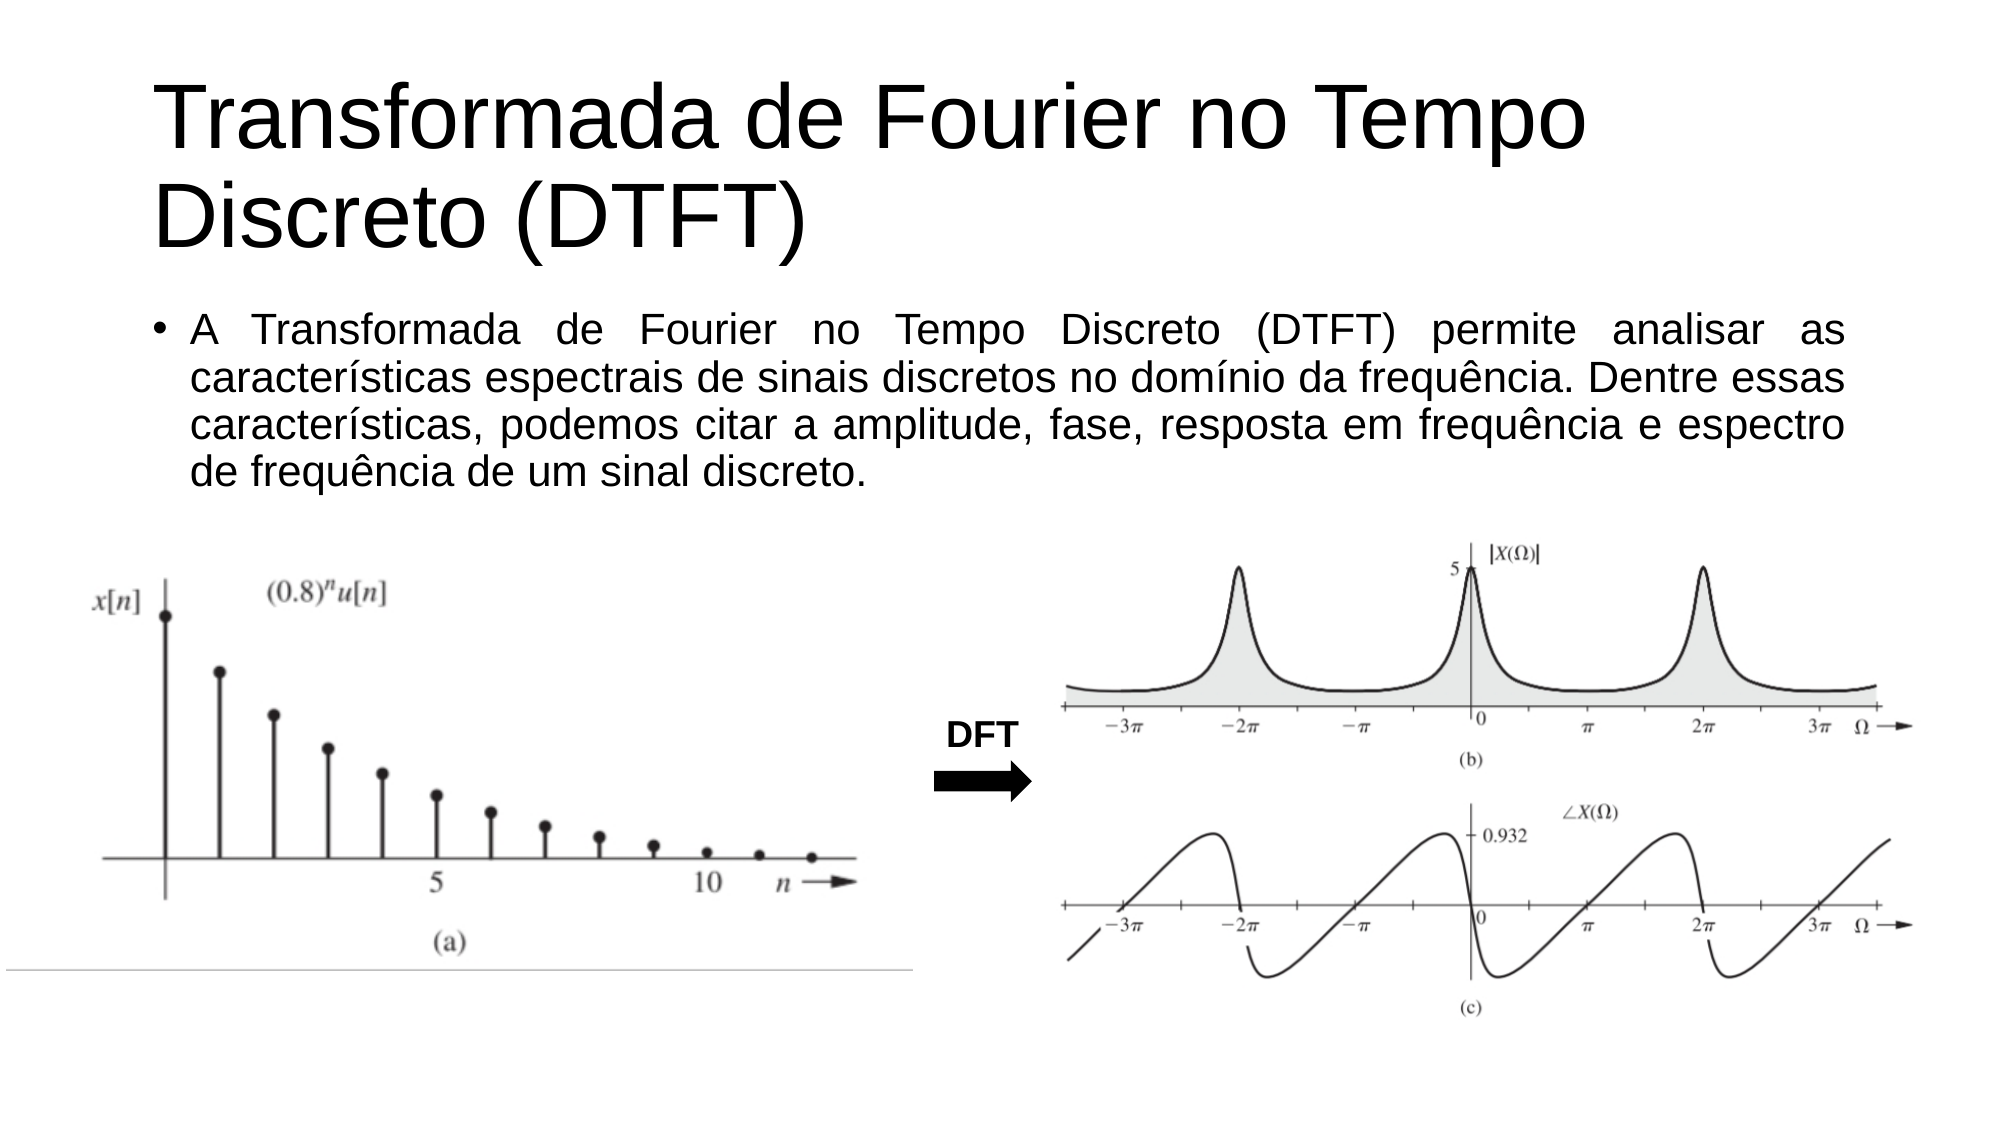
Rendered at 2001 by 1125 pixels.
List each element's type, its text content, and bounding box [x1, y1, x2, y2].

title Transformada de Fourier no Tempo Discreto (DTFT) [137, 59, 1863, 278]
text_box [934, 763, 1025, 803]
picture [6, 562, 913, 971]
picture [1030, 513, 1946, 1020]
list A Transformada de Fourier no Tempo Discreto (DTFT) permite analisar as características espectrais de sinais discretos no domínio da frequência. Dentre essas características, podemos citar a amplitude, fase, resposta em frequência e espectro de frequência de um sinal discreto. [137, 299, 1863, 1014]
text_box DFT [931, 702, 1025, 763]
